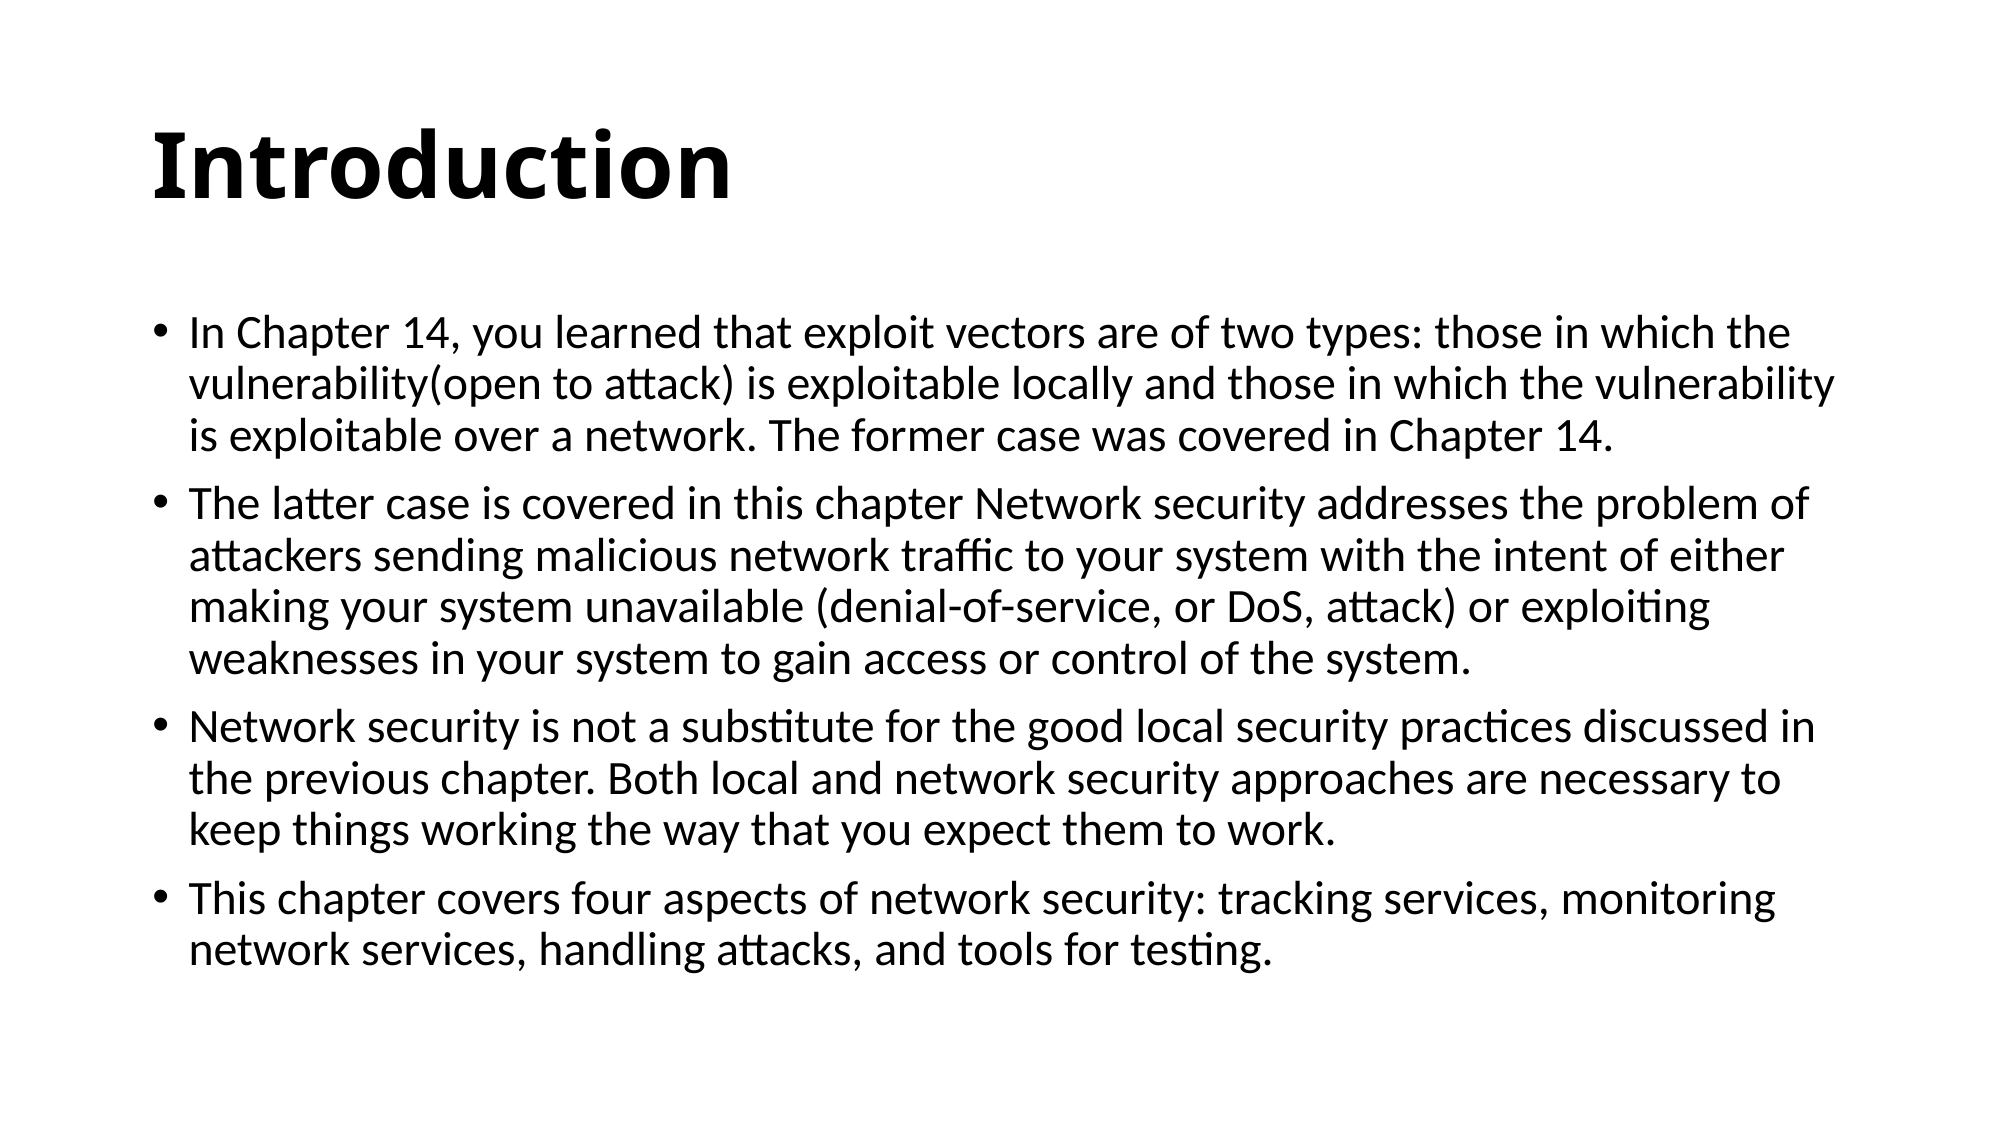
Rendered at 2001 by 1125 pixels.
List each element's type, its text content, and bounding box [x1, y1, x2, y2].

list In Chapter 14, you learned that exploit vectors are of two types: those in which the vulnerability(open to attack) is exploitable locally and those in which the vulnerability is exploitable over a network. The former case was covered in Chapter 14. The latter case is covered in this chapter Network security addresses the problem of attackers sending malicious network traffic to your system with the intent of either making your system unavailable (denial-of-service, or DoS, attack) or exploiting weaknesses in your system to gain access or control of the system. Network security is not a substitute for the good local security practices discussed in the previous chapter. Both local and network security approaches are necessary to keep things working the way that you expect them to work. This chapter covers four aspects of network security: tracking services, monitoring network services, handling attacks, and tools for testing. [137, 299, 1863, 1014]
title Introduction [137, 59, 1863, 278]
